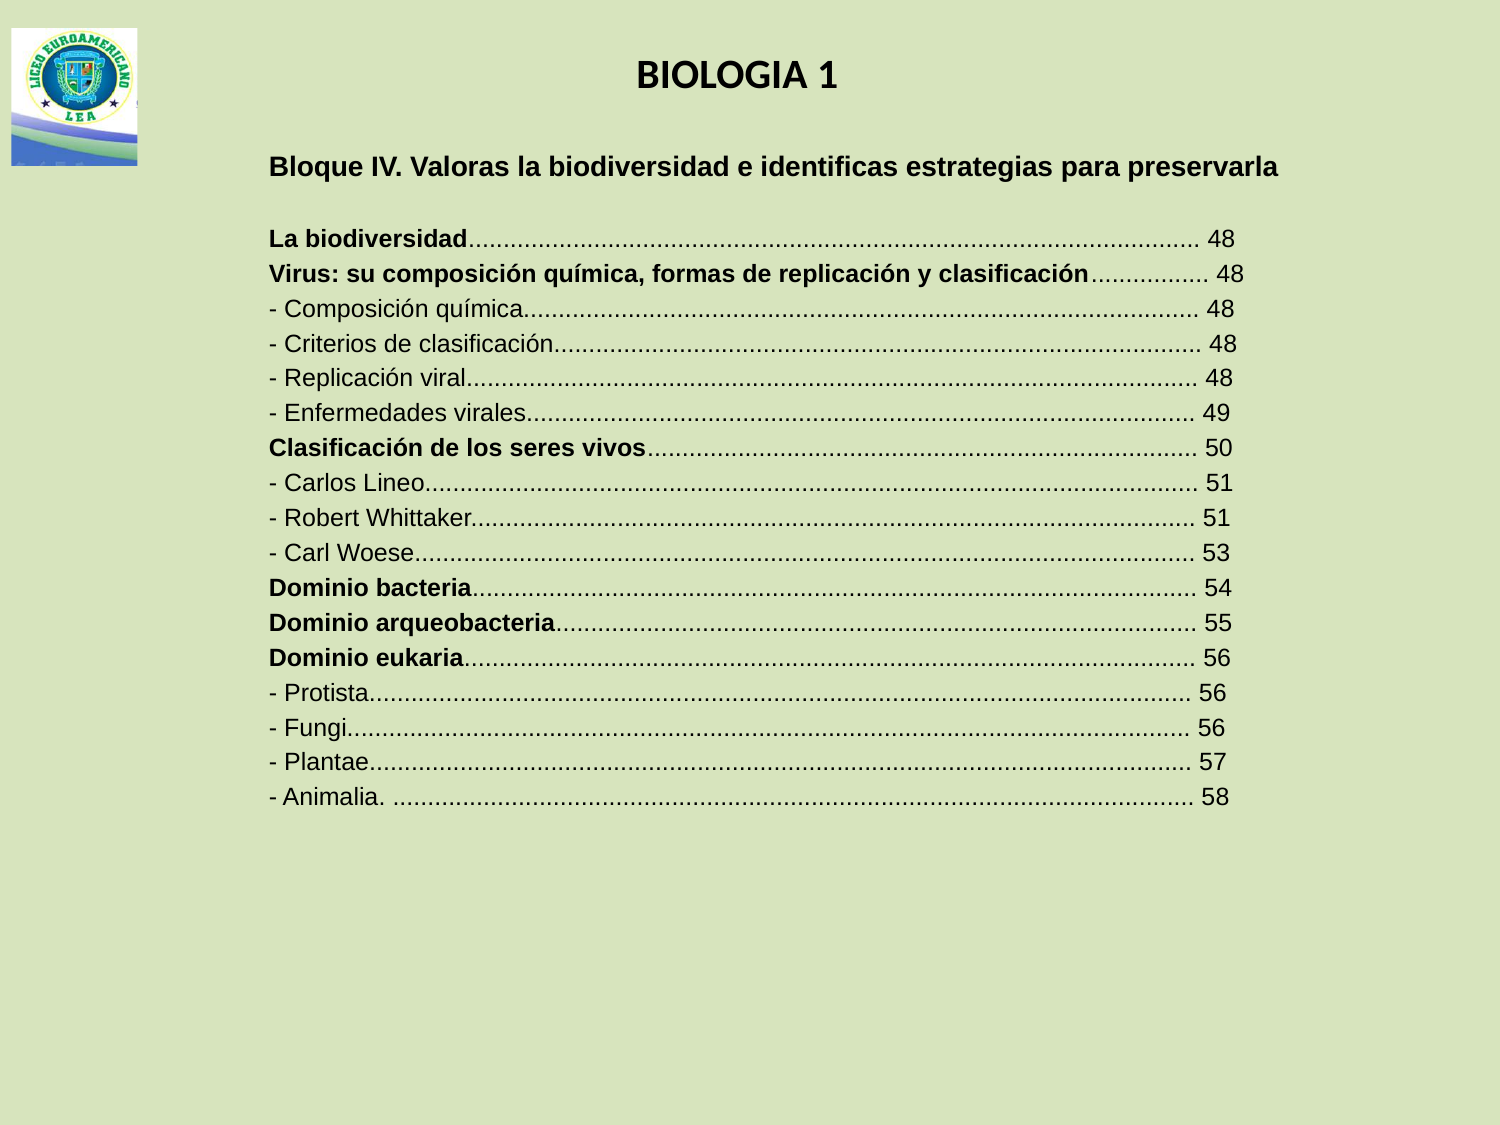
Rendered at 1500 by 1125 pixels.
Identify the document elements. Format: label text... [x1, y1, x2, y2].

title BIOLOGIA 1 [323, 49, 1152, 95]
picture [11, 28, 138, 167]
subtitle Bloque IV. Valoras la biodiversidad e identificas estrategias para preservarla La biodiversidad......................................................................................................... 48 Virus: su composición química, formas de replicación y clasificación................. 48 - Composición química................................................................................................. 48 - Criterios de clasificación............................................................................................. 48 - Replicación viral......................................................................................................... 48 - Enfermedades virales................................................................................................ 49 Clasificación de los seres vivos............................................................................... 50 - Carlos Lineo............................................................................................................... 51 - Robert Whittaker........................................................................................................ 51 - Carl Woese................................................................................................................ 53 Dominio bacteria........................................................................................................ 54 Dominio arqueobacteria............................................................................................ 55 Dominio eukaria......................................................................................................... 56 - Protista...................................................................................................................... 56 - Fungi......................................................................................................................... 56 - Plantae...................................................................................................................... 57 - Animalia. ................................................................................................................... 58 [253, 98, 1365, 858]
